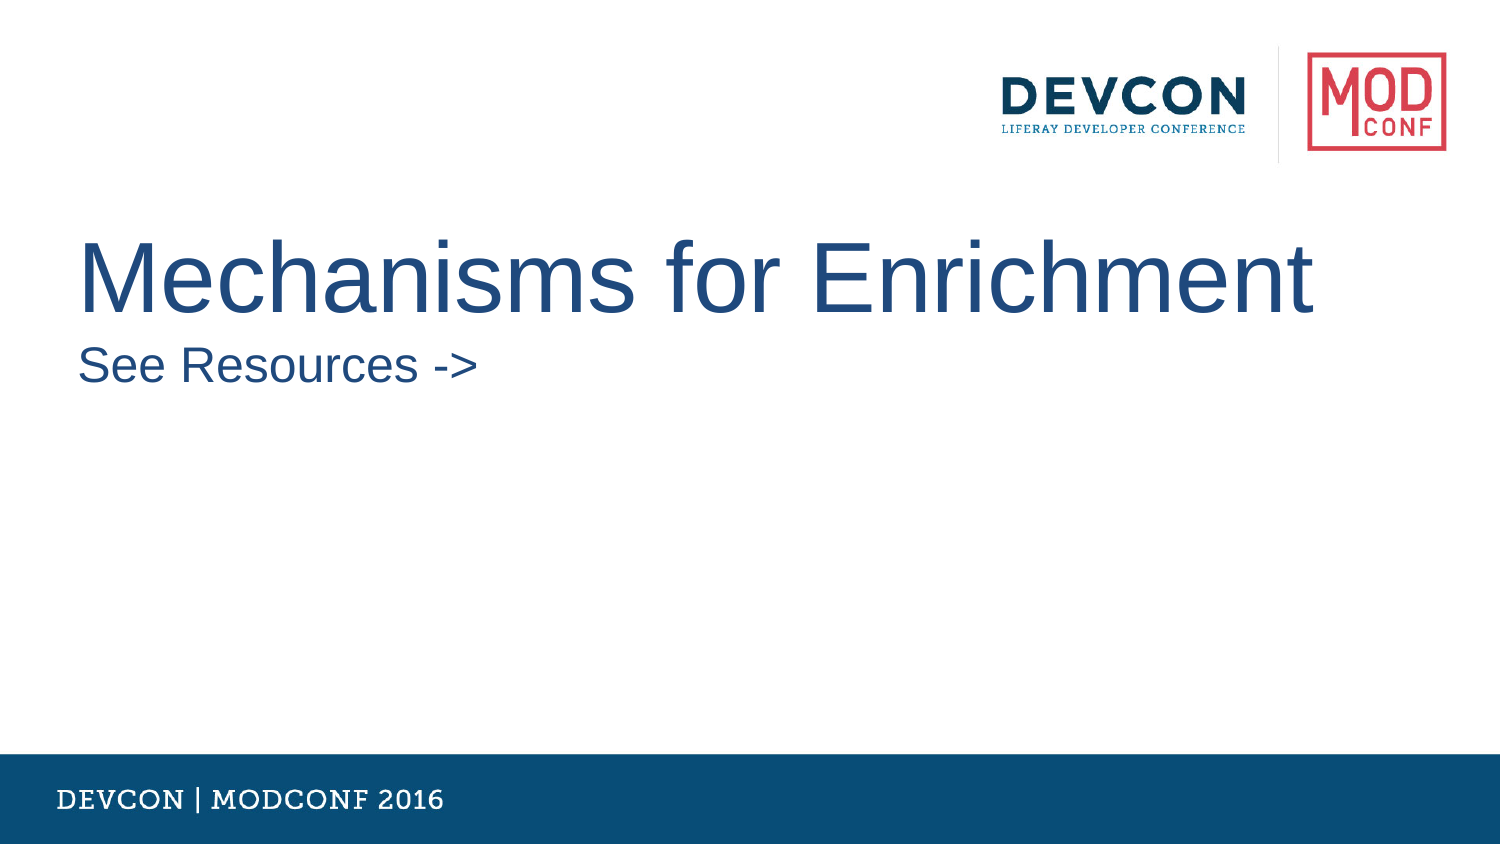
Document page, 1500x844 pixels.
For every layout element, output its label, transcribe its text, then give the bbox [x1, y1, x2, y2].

picture [0, 757, 1500, 844]
picture [0, 0, 1500, 754]
list Mechanisms for Enrichment See Resources -> [62, 197, 1442, 688]
